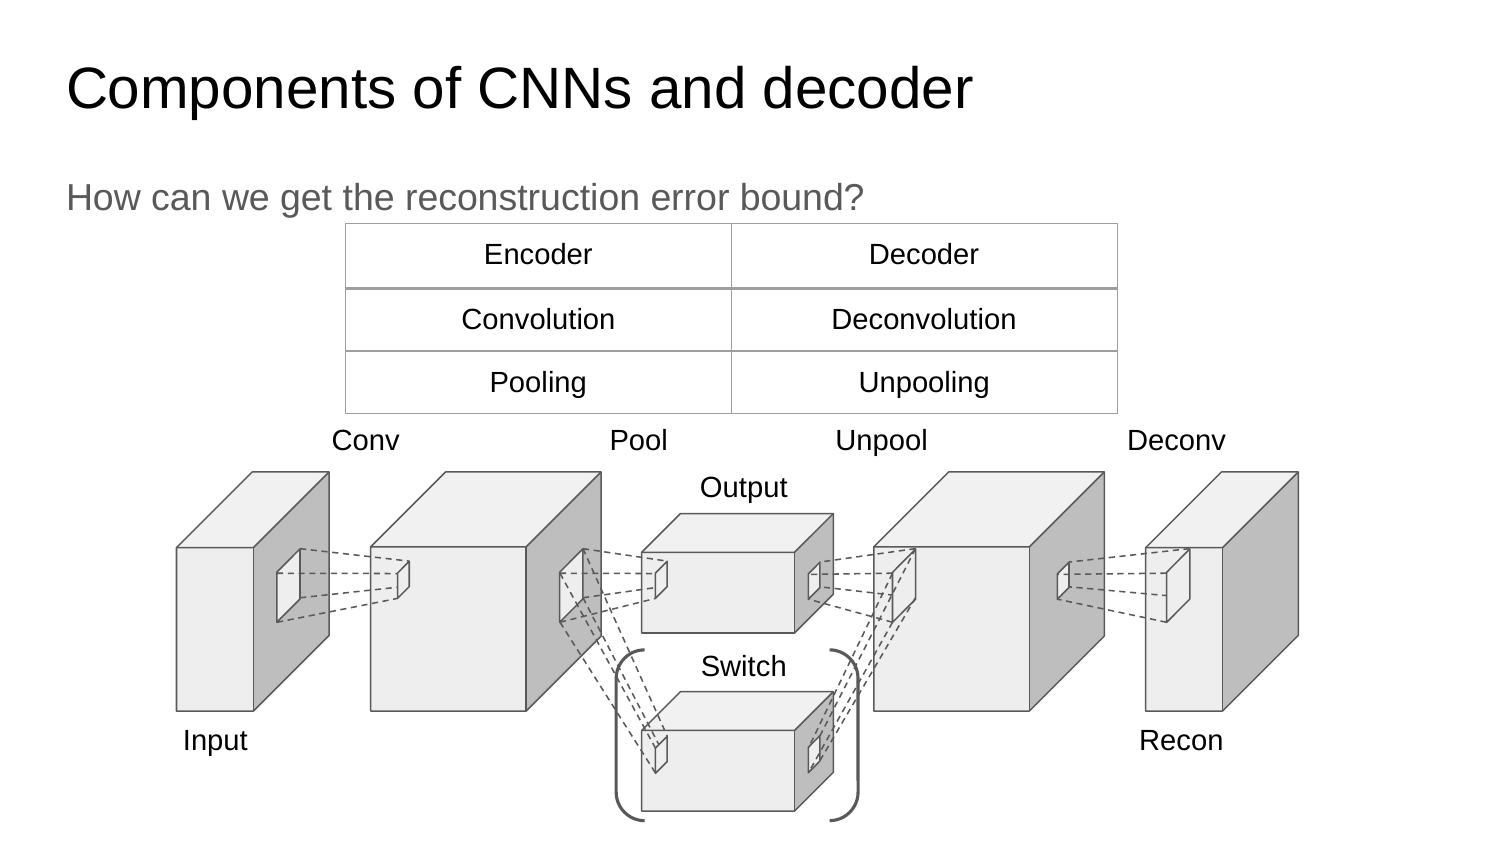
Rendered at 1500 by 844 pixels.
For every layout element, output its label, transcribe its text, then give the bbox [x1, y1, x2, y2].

list How can we get the reconstruction error bound? [51, 151, 1449, 804]
table_cell Unpooling [732, 352, 1117, 409]
table_cell Deconvolution [732, 290, 1117, 350]
title Components of CNNs and decoder [51, 35, 1449, 130]
table_header Decoder [732, 224, 1117, 287]
table_cell Pooling [346, 352, 731, 409]
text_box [152, 410, 1299, 812]
table_cell Convolution [346, 290, 731, 350]
table_header Encoder [346, 224, 731, 287]
